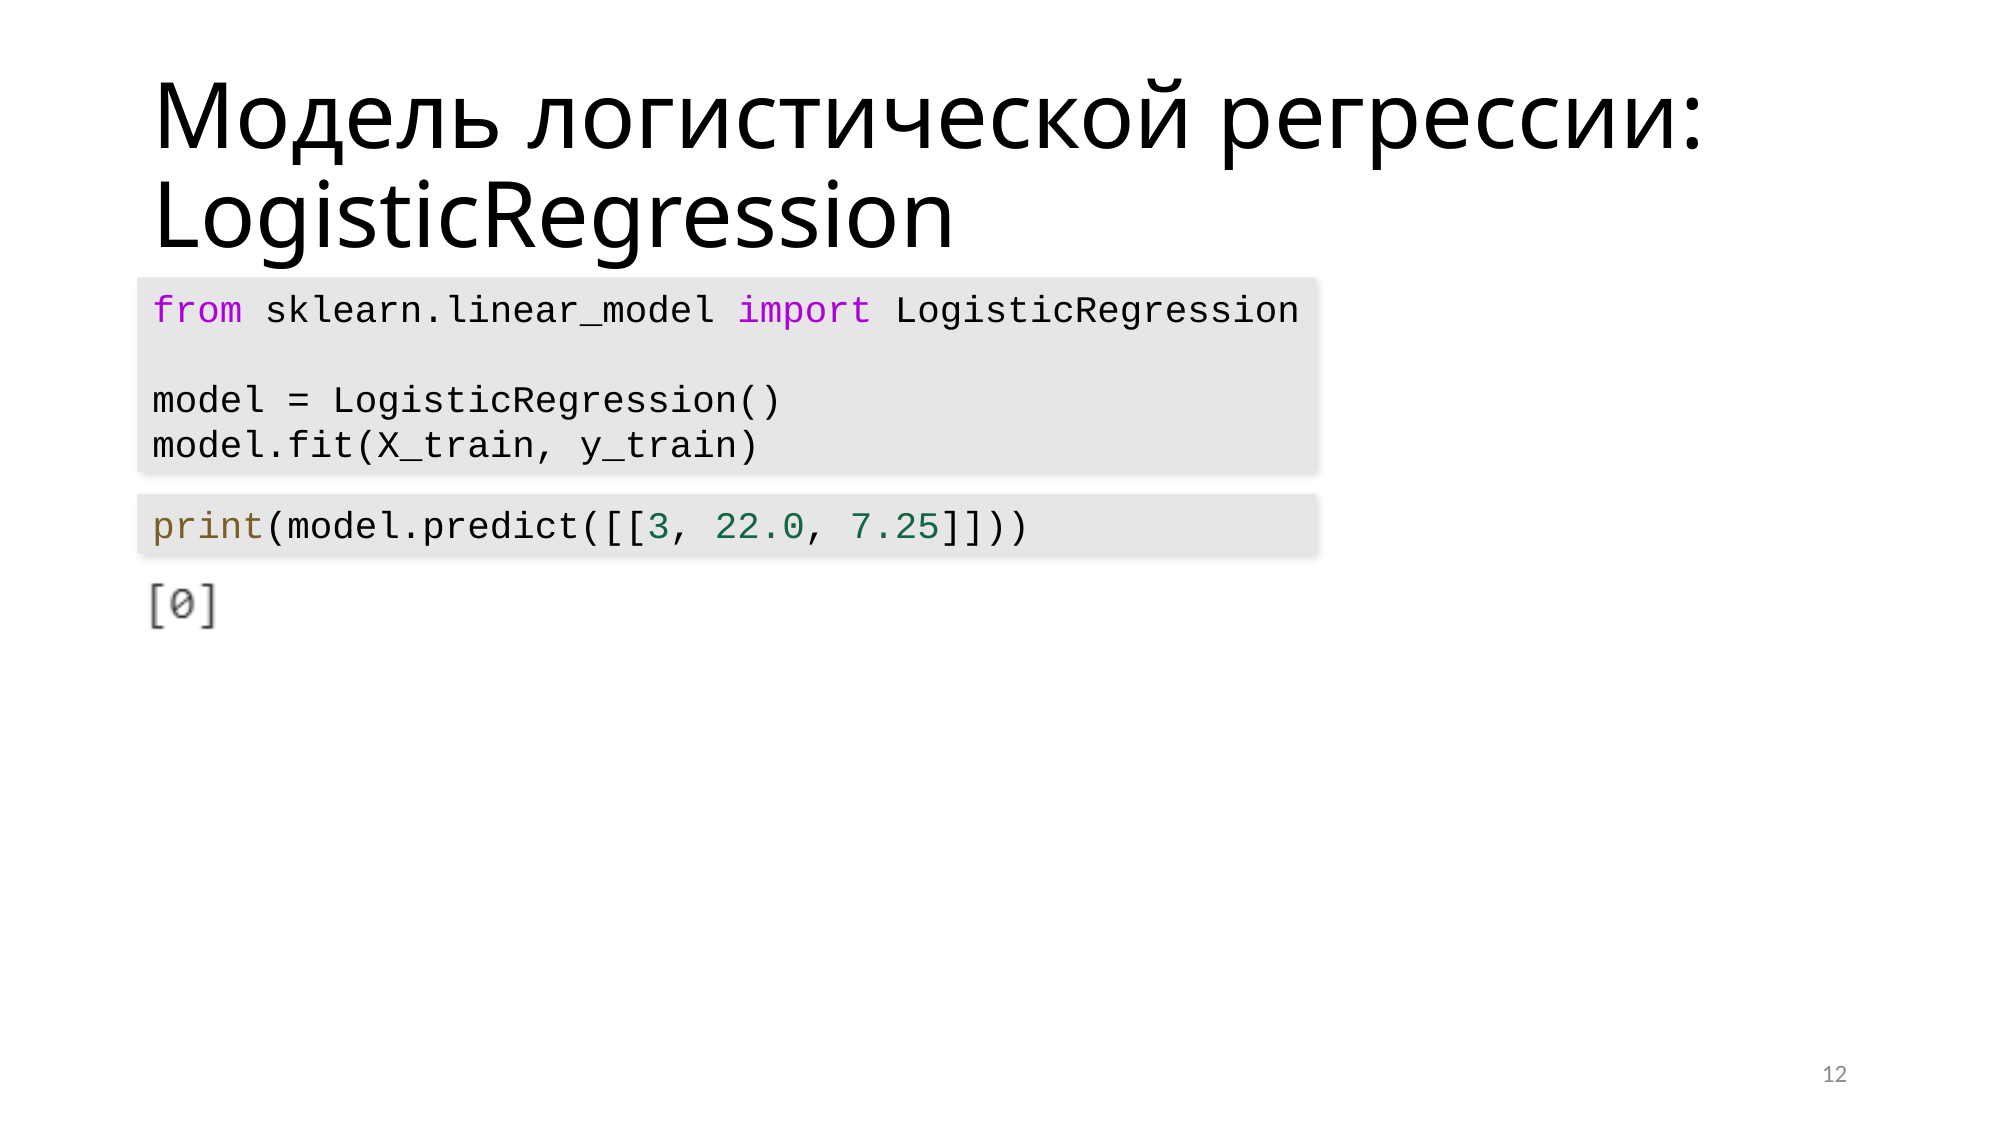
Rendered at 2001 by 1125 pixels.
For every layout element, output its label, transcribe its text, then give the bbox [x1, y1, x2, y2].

text_box print(model.predict([[3, 22.0, 7.25]])) [137, 493, 1316, 554]
text_box from sklearn.linear_model import LogisticRegression model = LogisticRegression() model.fit(X_train, y_train) [137, 277, 1316, 472]
picture [137, 566, 224, 640]
title Модель логистической регрессии: LogisticRegression [137, 59, 1863, 278]
slide_number 12 [1412, 1042, 1863, 1103]
